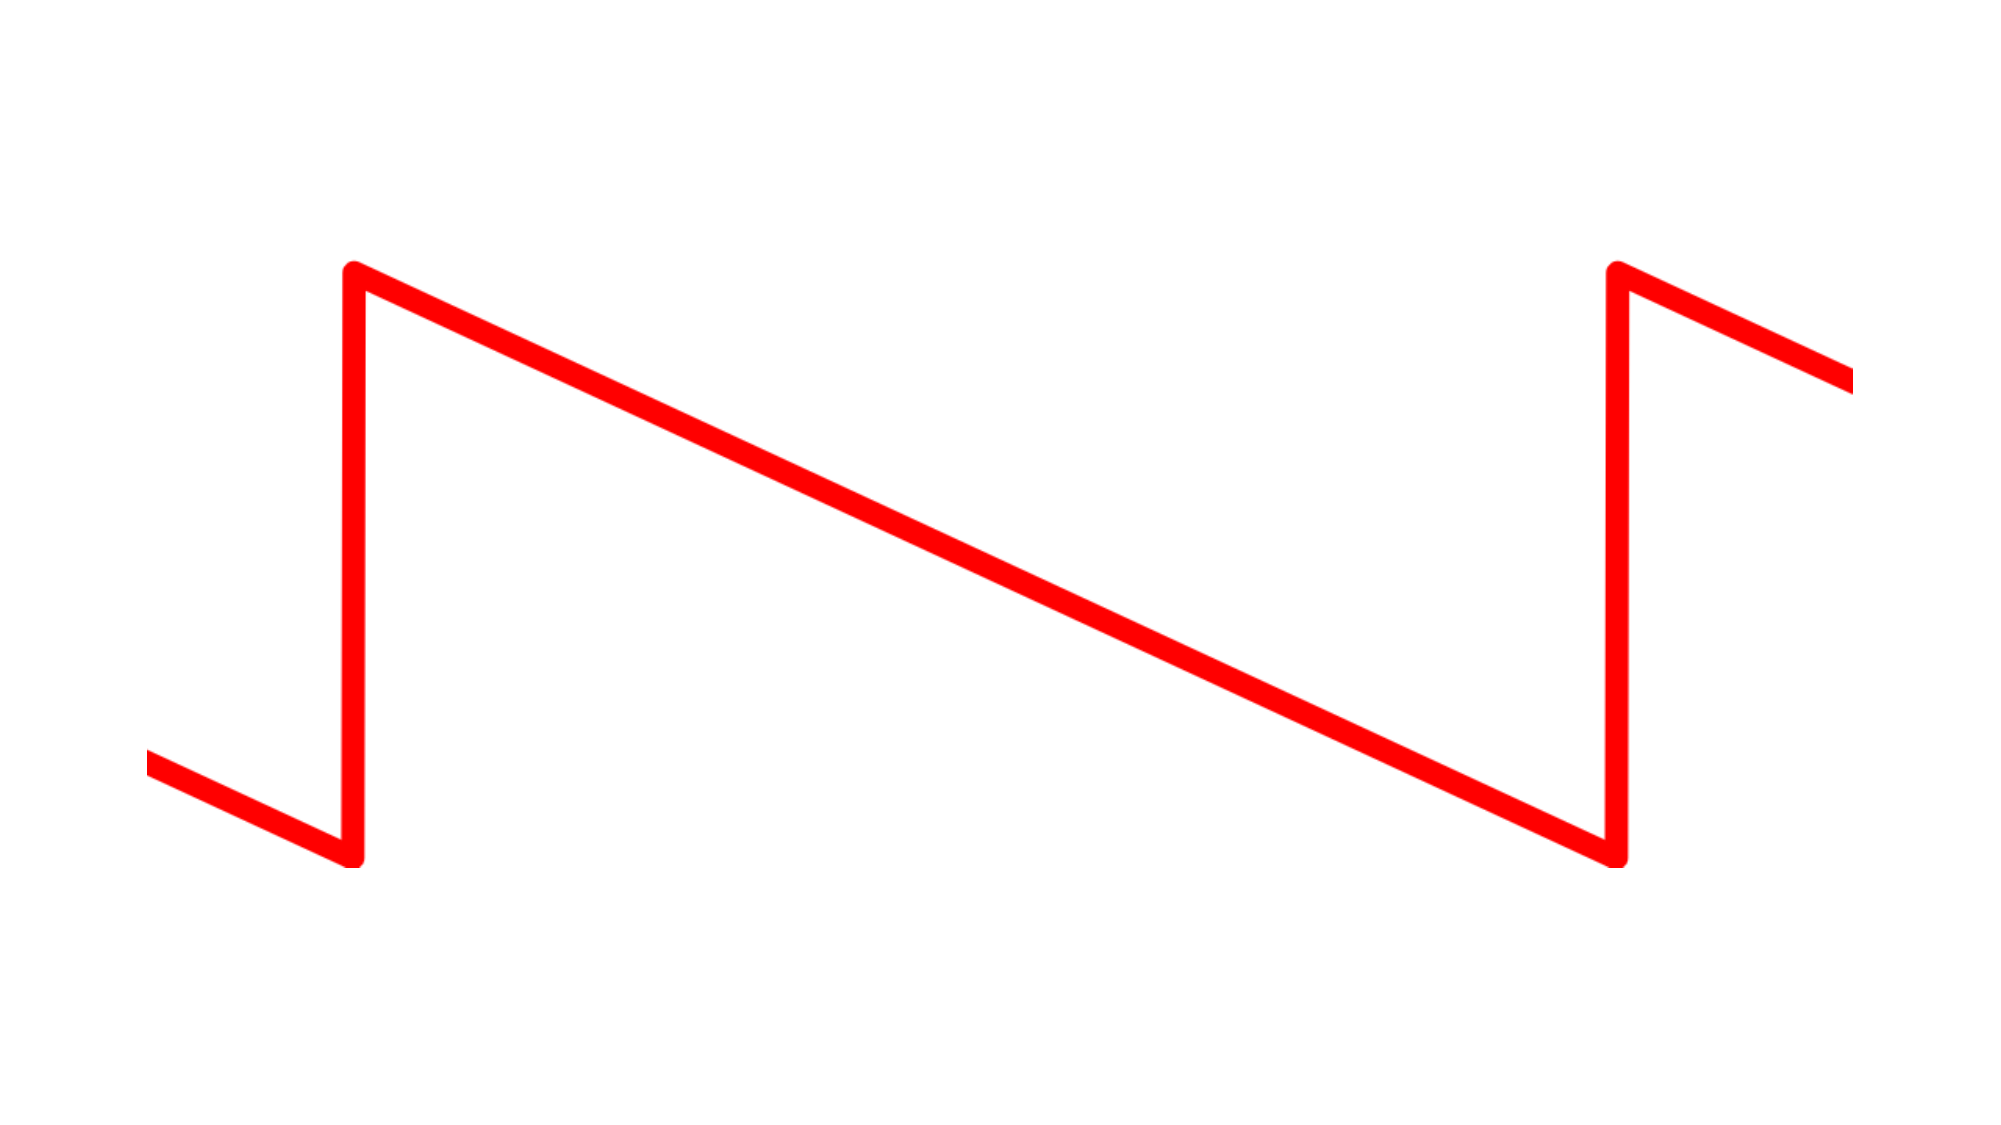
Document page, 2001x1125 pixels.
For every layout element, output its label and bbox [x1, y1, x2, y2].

picture [147, 257, 1853, 868]
